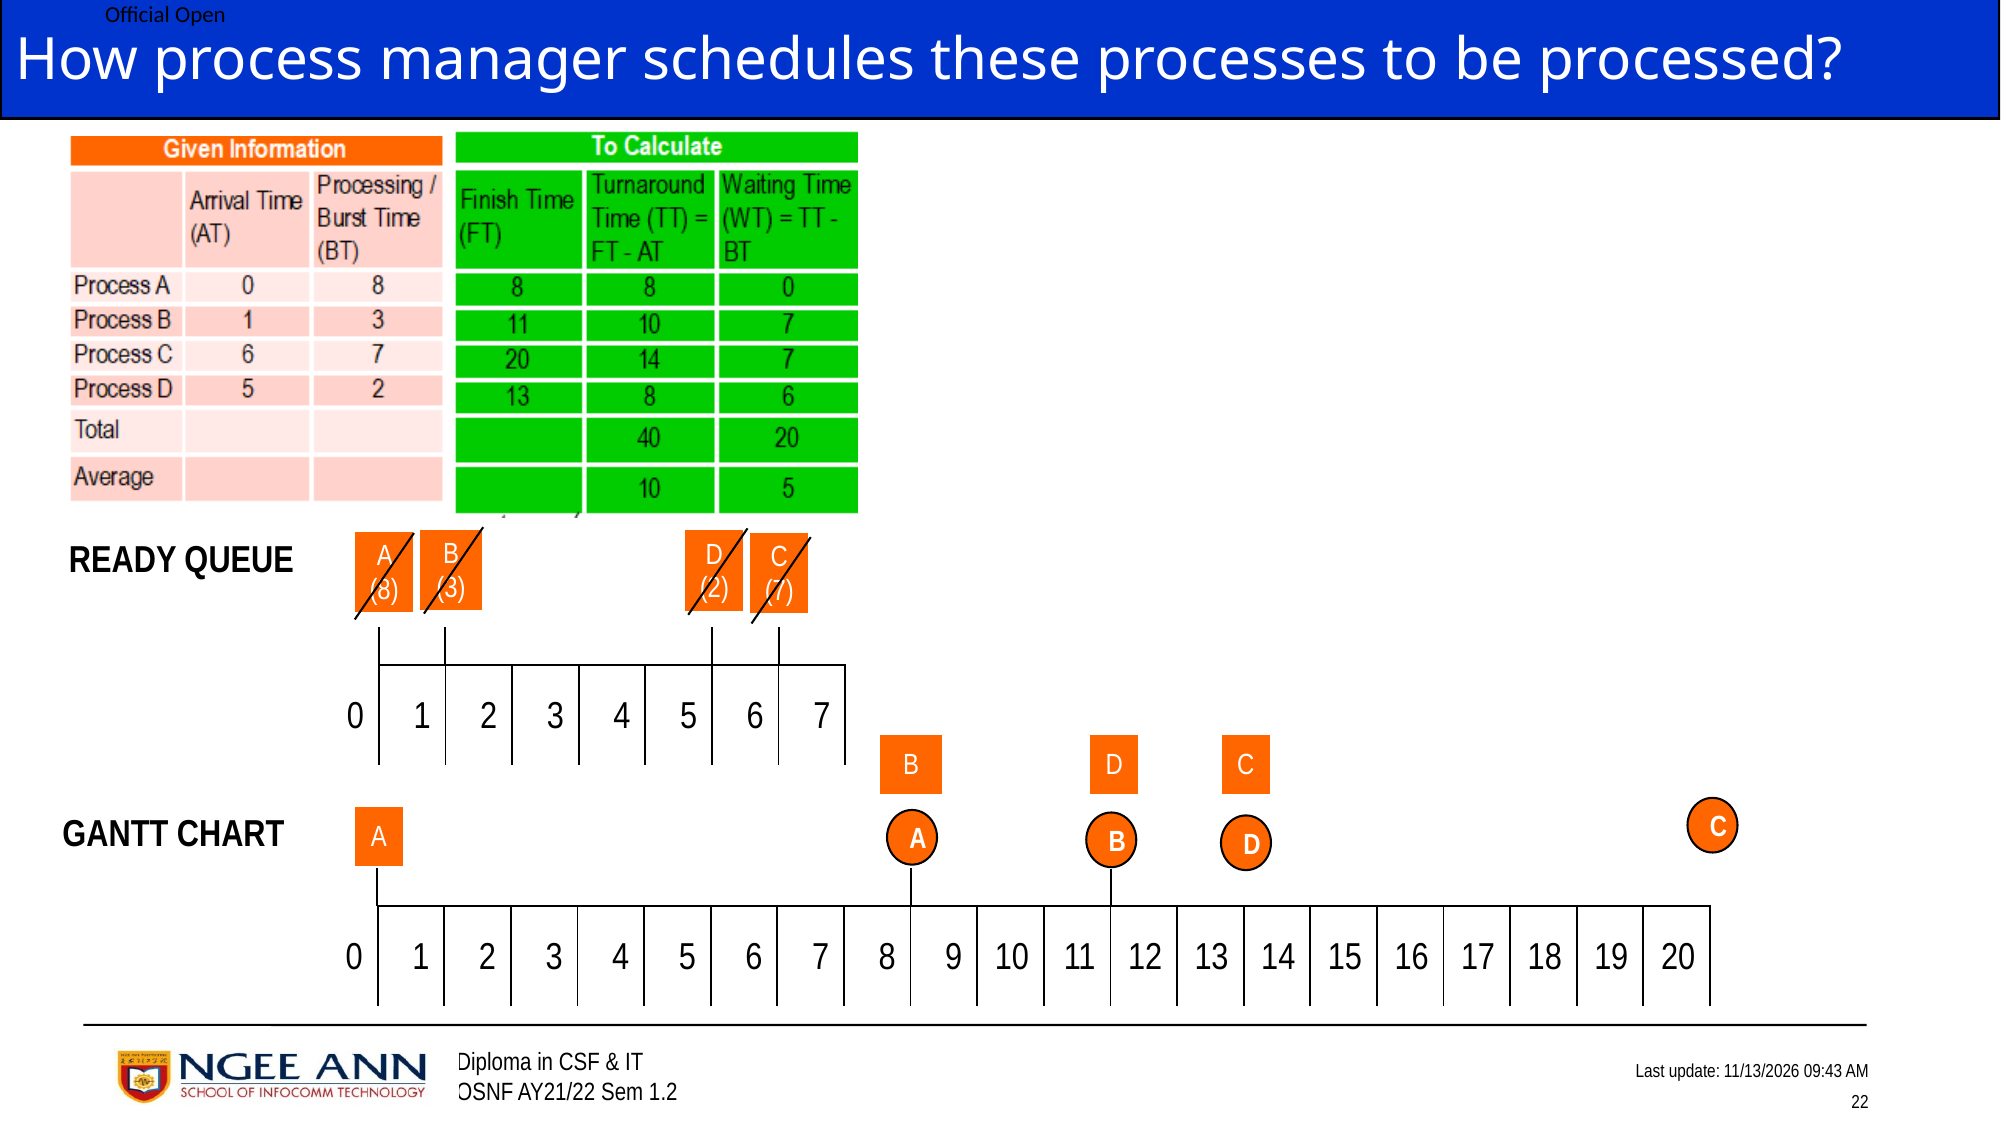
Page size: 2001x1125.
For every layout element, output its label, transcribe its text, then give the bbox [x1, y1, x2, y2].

table_header 18 [1511, 907, 1576, 1006]
table_header 6 [712, 907, 776, 1006]
table_header 17 [1444, 907, 1509, 1006]
table_header 3 [513, 666, 578, 765]
text_box C [1687, 797, 1738, 853]
picture [453, 123, 858, 519]
table_header 7 [779, 666, 844, 765]
table_header 20 [1644, 907, 1709, 1006]
table_header C [1222, 735, 1270, 794]
table_header 0 [312, 665, 378, 765]
text_box GANTT CHART [18, 801, 329, 869]
table_header 14 [1245, 907, 1309, 1006]
table_header 16 [1378, 907, 1443, 1006]
title How process manager schedules these processes to be processed? [0, 0, 1969, 115]
table_header 9 [911, 907, 976, 1006]
table_header 11 [1045, 907, 1110, 1006]
text_box READY QUEUE [18, 527, 345, 595]
table_header 8 [845, 907, 910, 1006]
table_header 1 [380, 666, 445, 765]
text_box B [1086, 812, 1137, 868]
table_header 5 [646, 666, 711, 765]
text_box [751, 536, 811, 624]
table_header 15 [1311, 907, 1376, 1006]
table_header 0 [311, 906, 377, 1006]
picture [68, 136, 449, 509]
table_header 3 [512, 907, 577, 1006]
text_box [423, 526, 484, 614]
table_header 13 [1178, 907, 1243, 1006]
table_header 2 [446, 666, 511, 765]
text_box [688, 528, 748, 616]
table_header 10 [978, 907, 1043, 1006]
table_header 7 [778, 907, 843, 1006]
table_header 5 [645, 907, 710, 1006]
table_header 6 [713, 666, 778, 765]
table_header 4 [580, 666, 644, 765]
table_header 4 [578, 907, 643, 1006]
text_box A [887, 809, 938, 865]
table_header A [355, 807, 403, 866]
text_box D [1220, 815, 1271, 871]
table_header B [880, 735, 942, 794]
table_header 19 [1578, 907, 1642, 1006]
table_header D [1090, 735, 1138, 794]
table_header 12 [1111, 907, 1176, 1006]
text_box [354, 532, 415, 620]
picture [83, 1028, 459, 1125]
table_header 1 [379, 907, 443, 1006]
table_header 2 [445, 907, 510, 1006]
